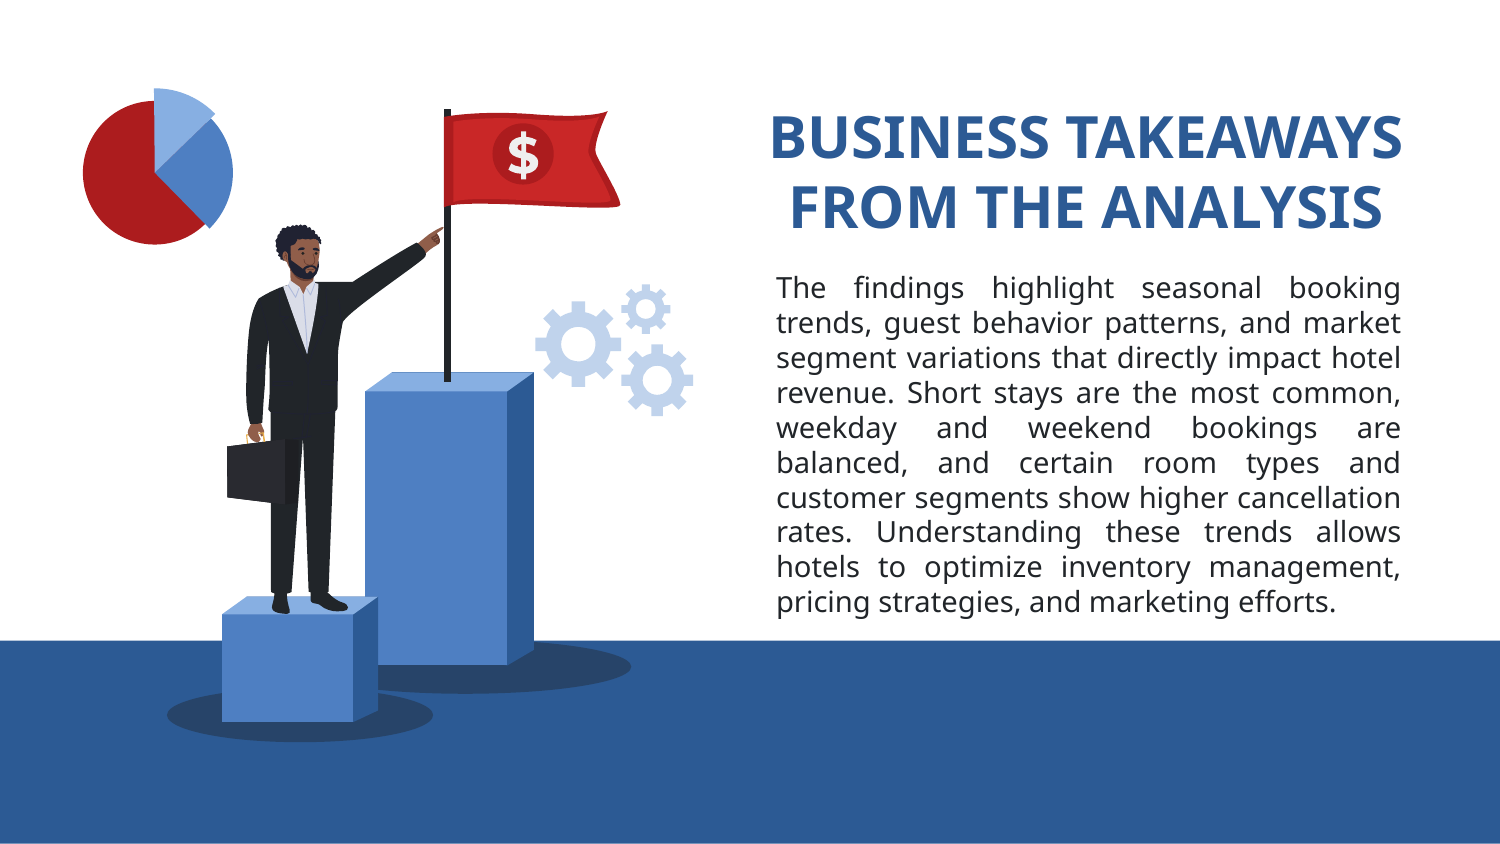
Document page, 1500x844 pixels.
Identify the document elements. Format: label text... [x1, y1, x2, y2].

title BUSINESS TAKEAWAYS FROM THE ANALYSIS [709, 85, 1463, 290]
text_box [75, 88, 234, 245]
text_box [221, 224, 445, 723]
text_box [365, 108, 621, 666]
subtitle The findings highlight seasonal booking trends, guest behavior patterns, and market segment variations that directly impact hotel revenue. Short stays are the most common, weekday and weekend bookings are balanced, and certain room types and customer segments show higher cancellation rates. Understanding these trends allows hotels to optimize inventory management, pricing strategies, and marketing efforts. [761, 254, 1417, 416]
text_box [448, 659, 632, 694]
text_box [166, 694, 408, 743]
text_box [535, 284, 694, 417]
